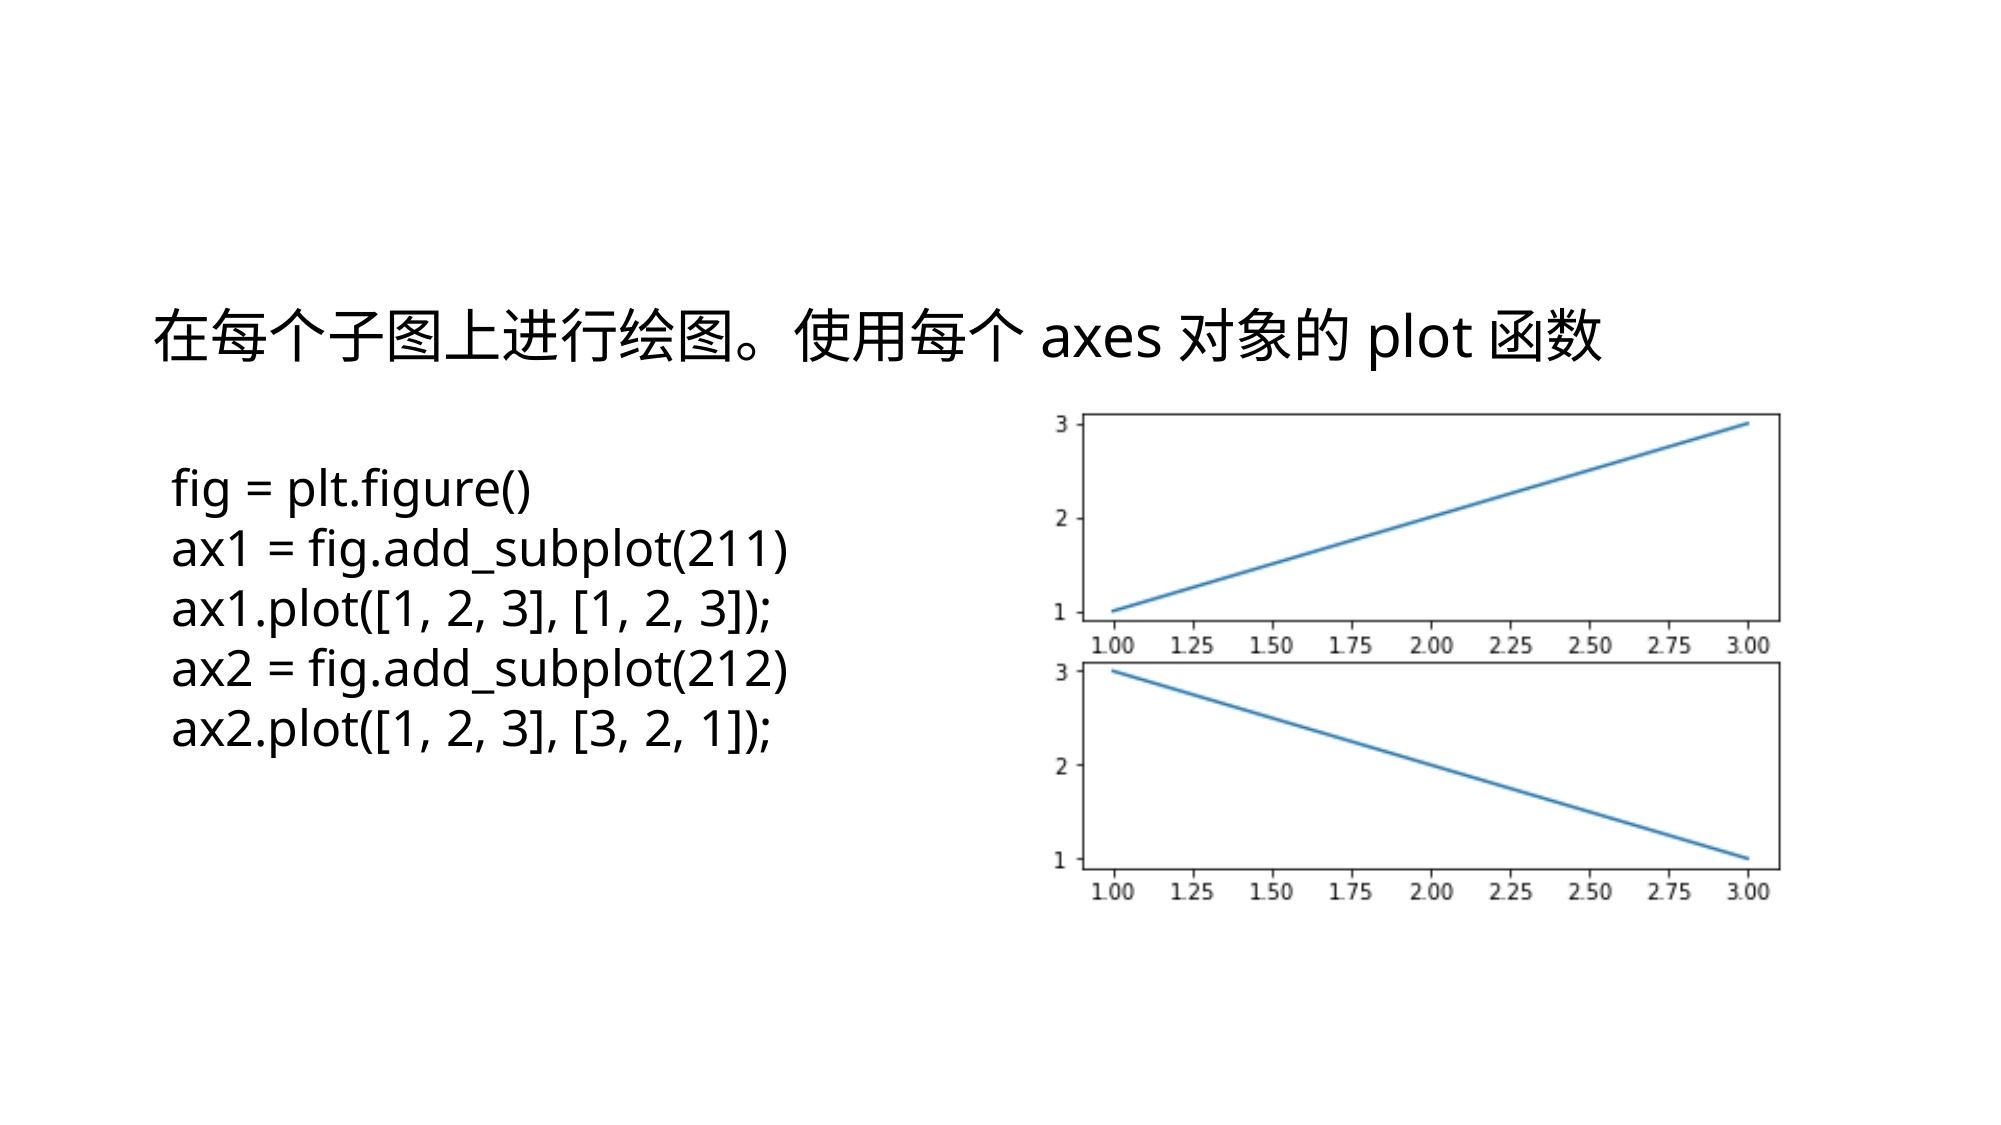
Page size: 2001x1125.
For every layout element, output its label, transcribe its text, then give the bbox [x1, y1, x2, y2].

picture [1039, 393, 1802, 919]
text_box fig = plt.figure() ax1 = fig.add_subplot(211) ax1.plot([1, 2, 3], [1, 2, 3]); ax2 = fig.add_subplot(212) ax2.plot([1, 2, 3], [3, 2, 1]); [156, 448, 1039, 764]
list 在每个子图上进行绘图。使用每个axes对象的plot函数 [137, 299, 1863, 1014]
